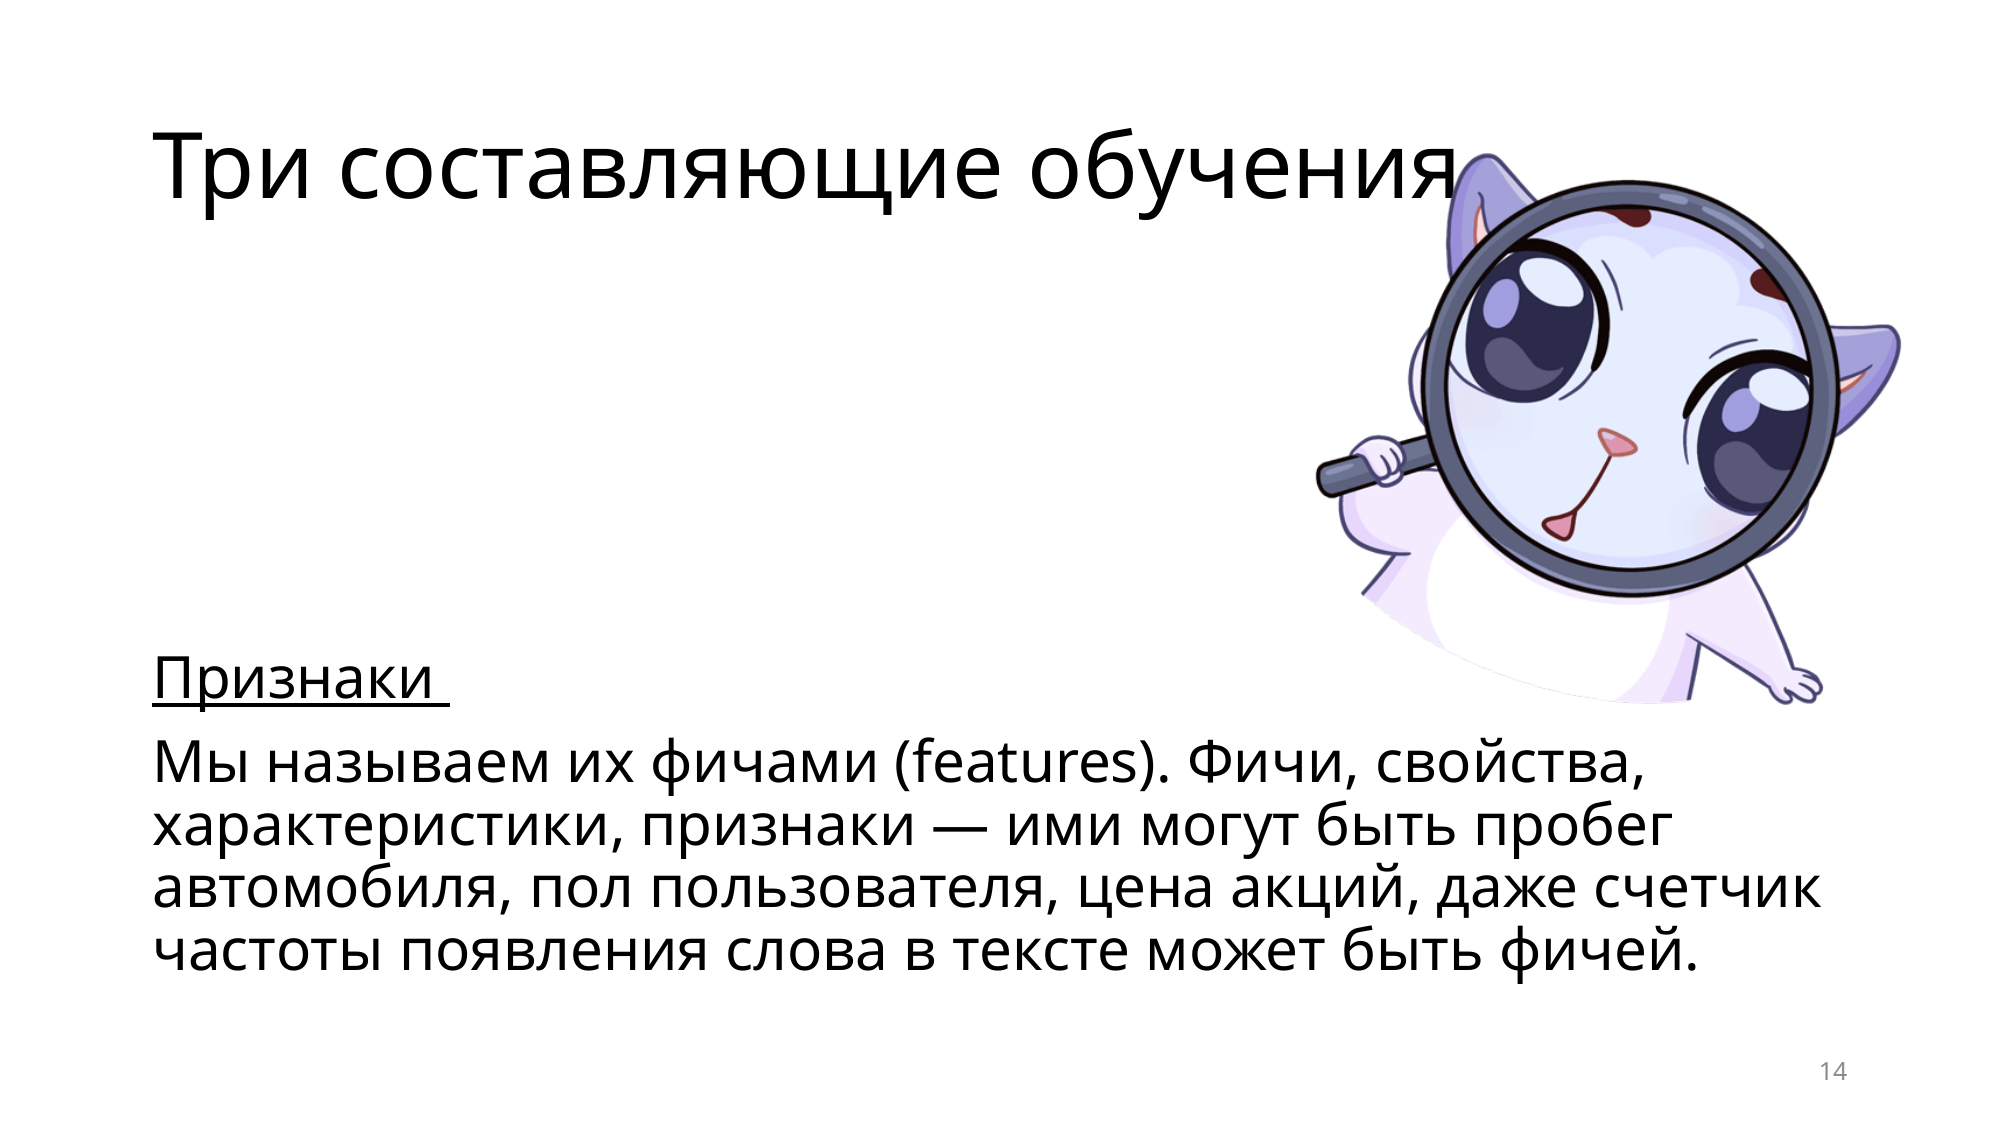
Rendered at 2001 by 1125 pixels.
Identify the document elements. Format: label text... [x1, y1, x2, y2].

title Три составляющие обучения [137, 59, 1863, 278]
list Признаки Мы называем их фичами (features). Фичи, свойства, характеристики, признаки — ими могут быть пробег автомобиля, пол пользователя, цена акций, даже счетчик частоты появления слова в тексте может быть фичей. [137, 640, 1863, 1014]
picture [1310, 130, 1907, 727]
slide_number 14 [1412, 1042, 1863, 1103]
